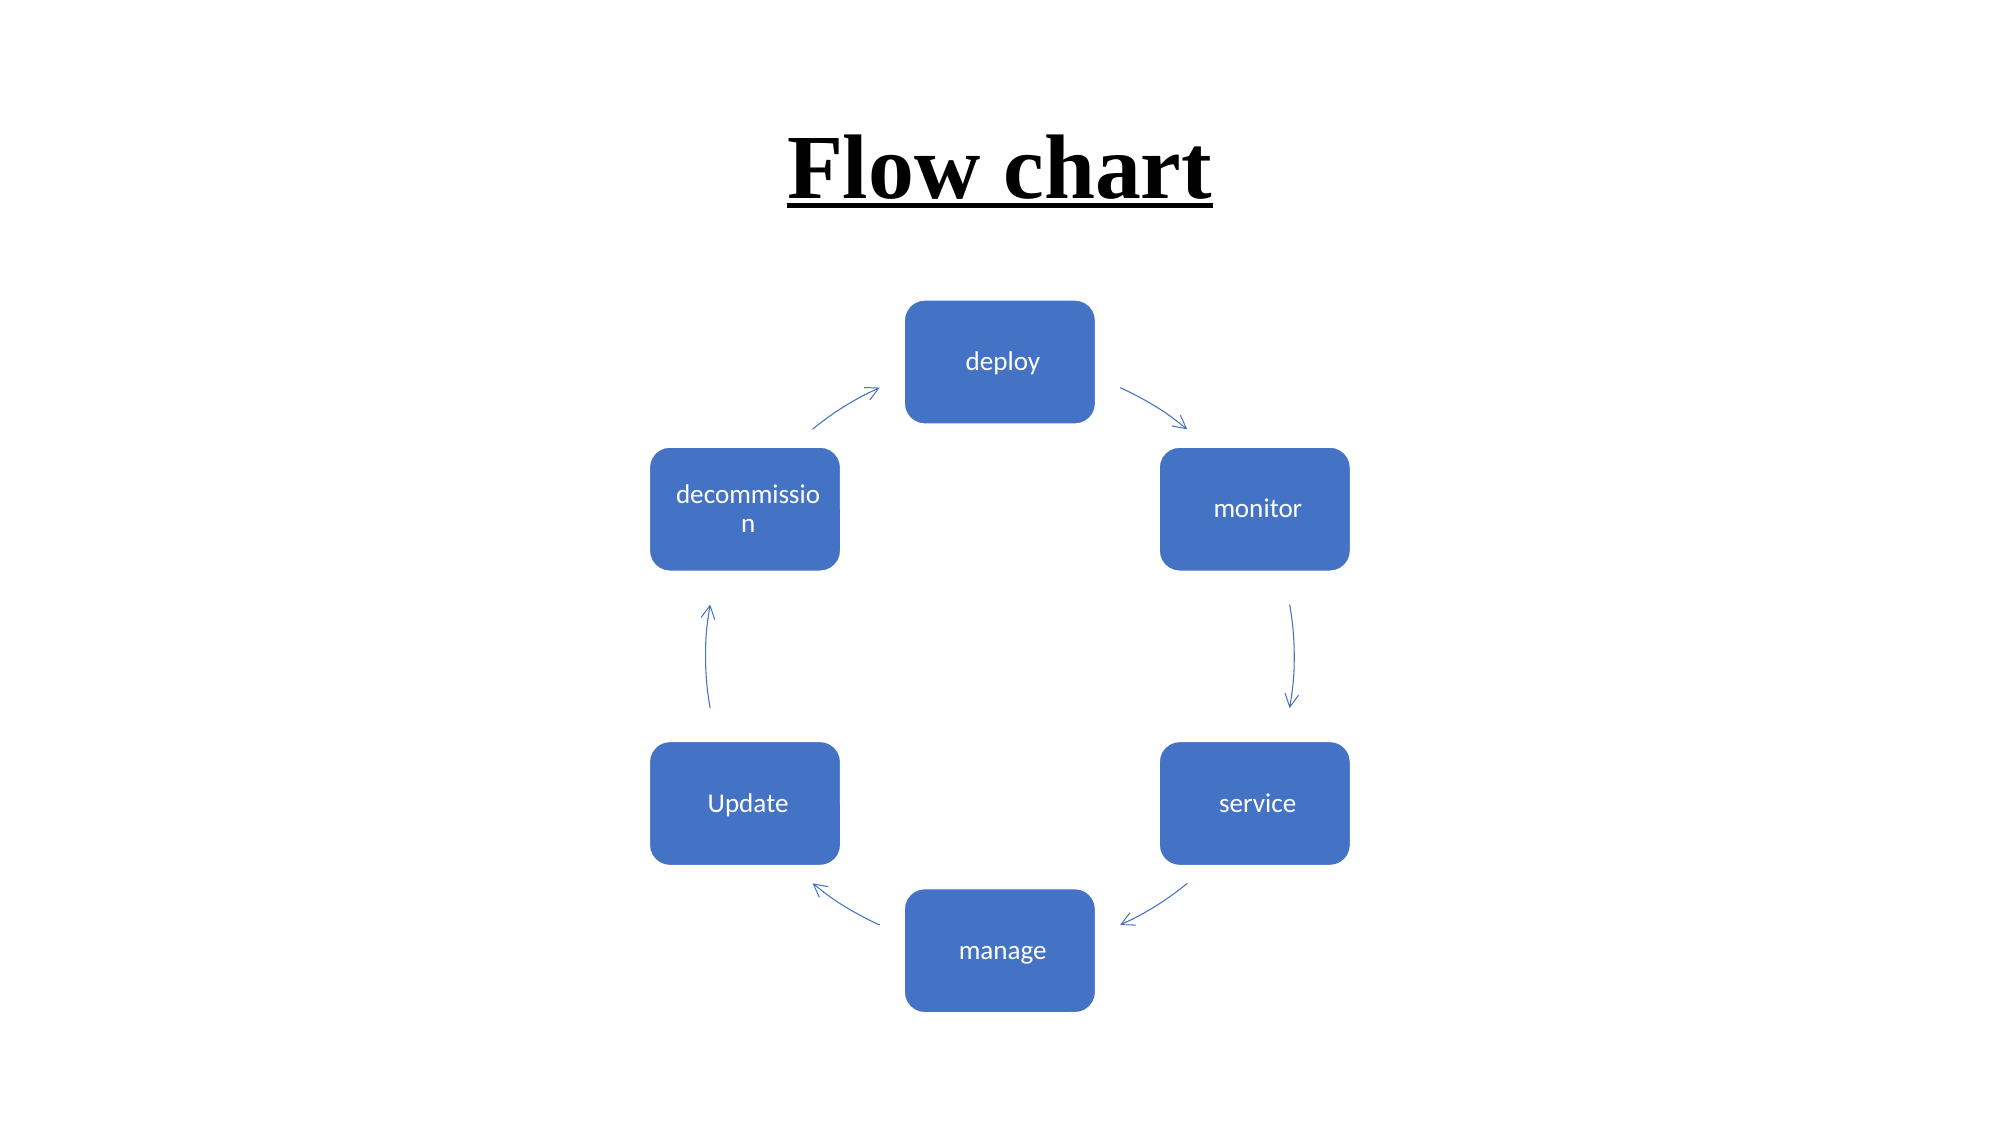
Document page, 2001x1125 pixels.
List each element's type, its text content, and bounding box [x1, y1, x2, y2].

title Flow chart [137, 59, 1863, 278]
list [137, 299, 1863, 1014]
